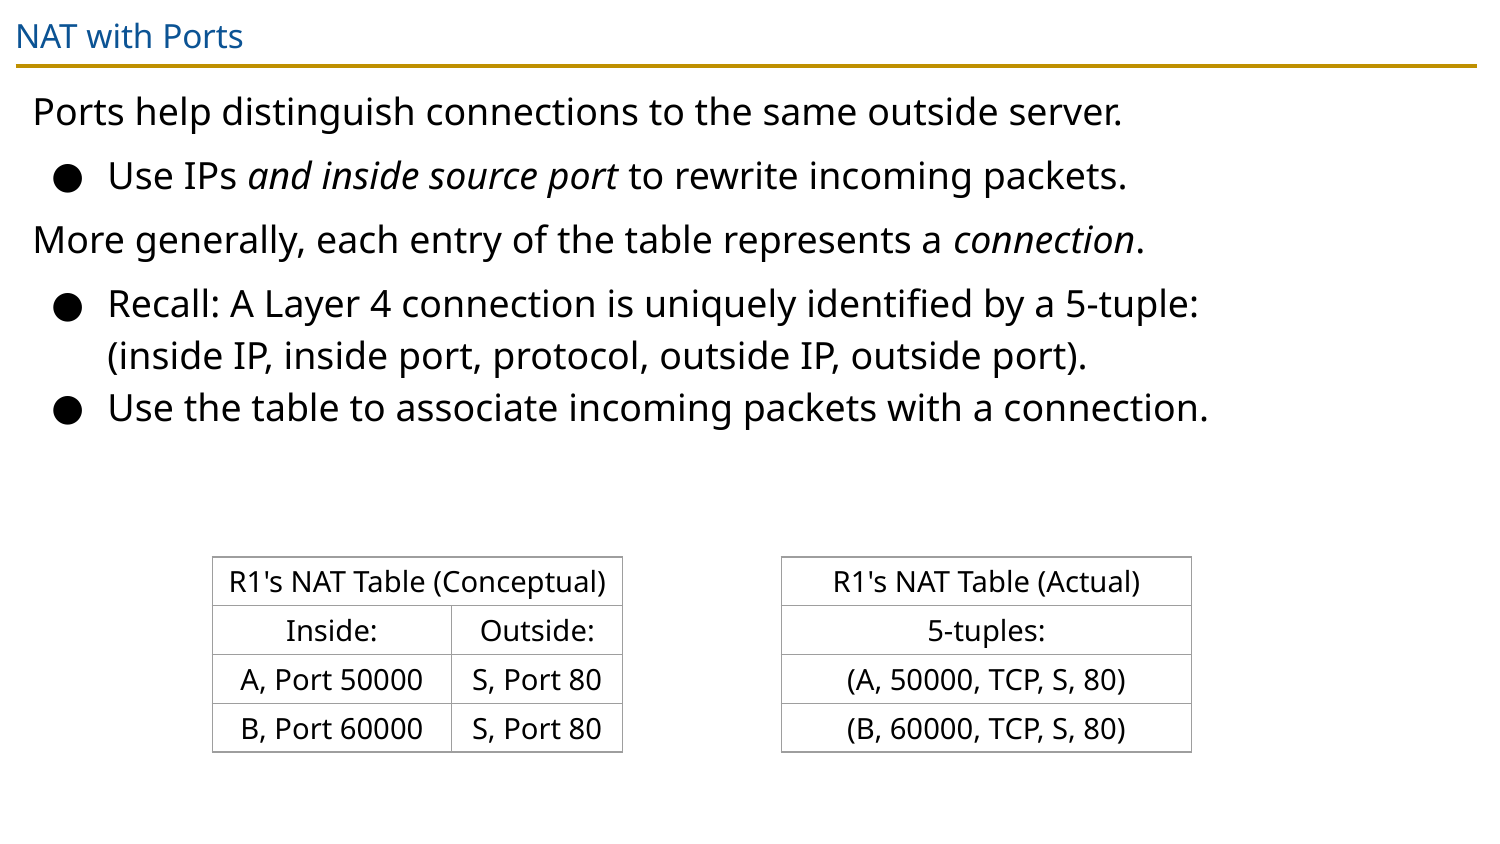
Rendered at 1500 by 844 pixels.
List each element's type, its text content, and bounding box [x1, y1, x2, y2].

title NAT with Ports [0, 0, 1500, 65]
table_header R1's NAT Table (Conceptual) [213, 558, 622, 605]
table_cell S, Port 80 [452, 655, 622, 703]
table_cell B, Port 60000 [213, 704, 451, 751]
table_cell Outside: [452, 606, 622, 654]
table_header R1's NAT Table (Actual) [782, 558, 1191, 605]
table_cell (A, 50000, TCP, S, 80) [782, 655, 1191, 703]
list Ports help distinguish connections to the same outside server. Use IPs and inside source port to rewrite incoming packets. More generally, each entry of the table represents a connection. Recall: A Layer 4 connection is uniquely identified by a 5-tuple: (inside IP, inside port, protocol, outside IP, outside port). Use the table to associate incoming packets with a connection. [17, 65, 1480, 499]
table_cell Inside: [213, 606, 451, 654]
table_cell S, Port 80 [452, 704, 622, 751]
table_cell 5-tuples: [782, 606, 1191, 654]
table_cell A, Port 50000 [213, 655, 451, 703]
table_cell (B, 60000, TCP, S, 80) [782, 704, 1191, 751]
